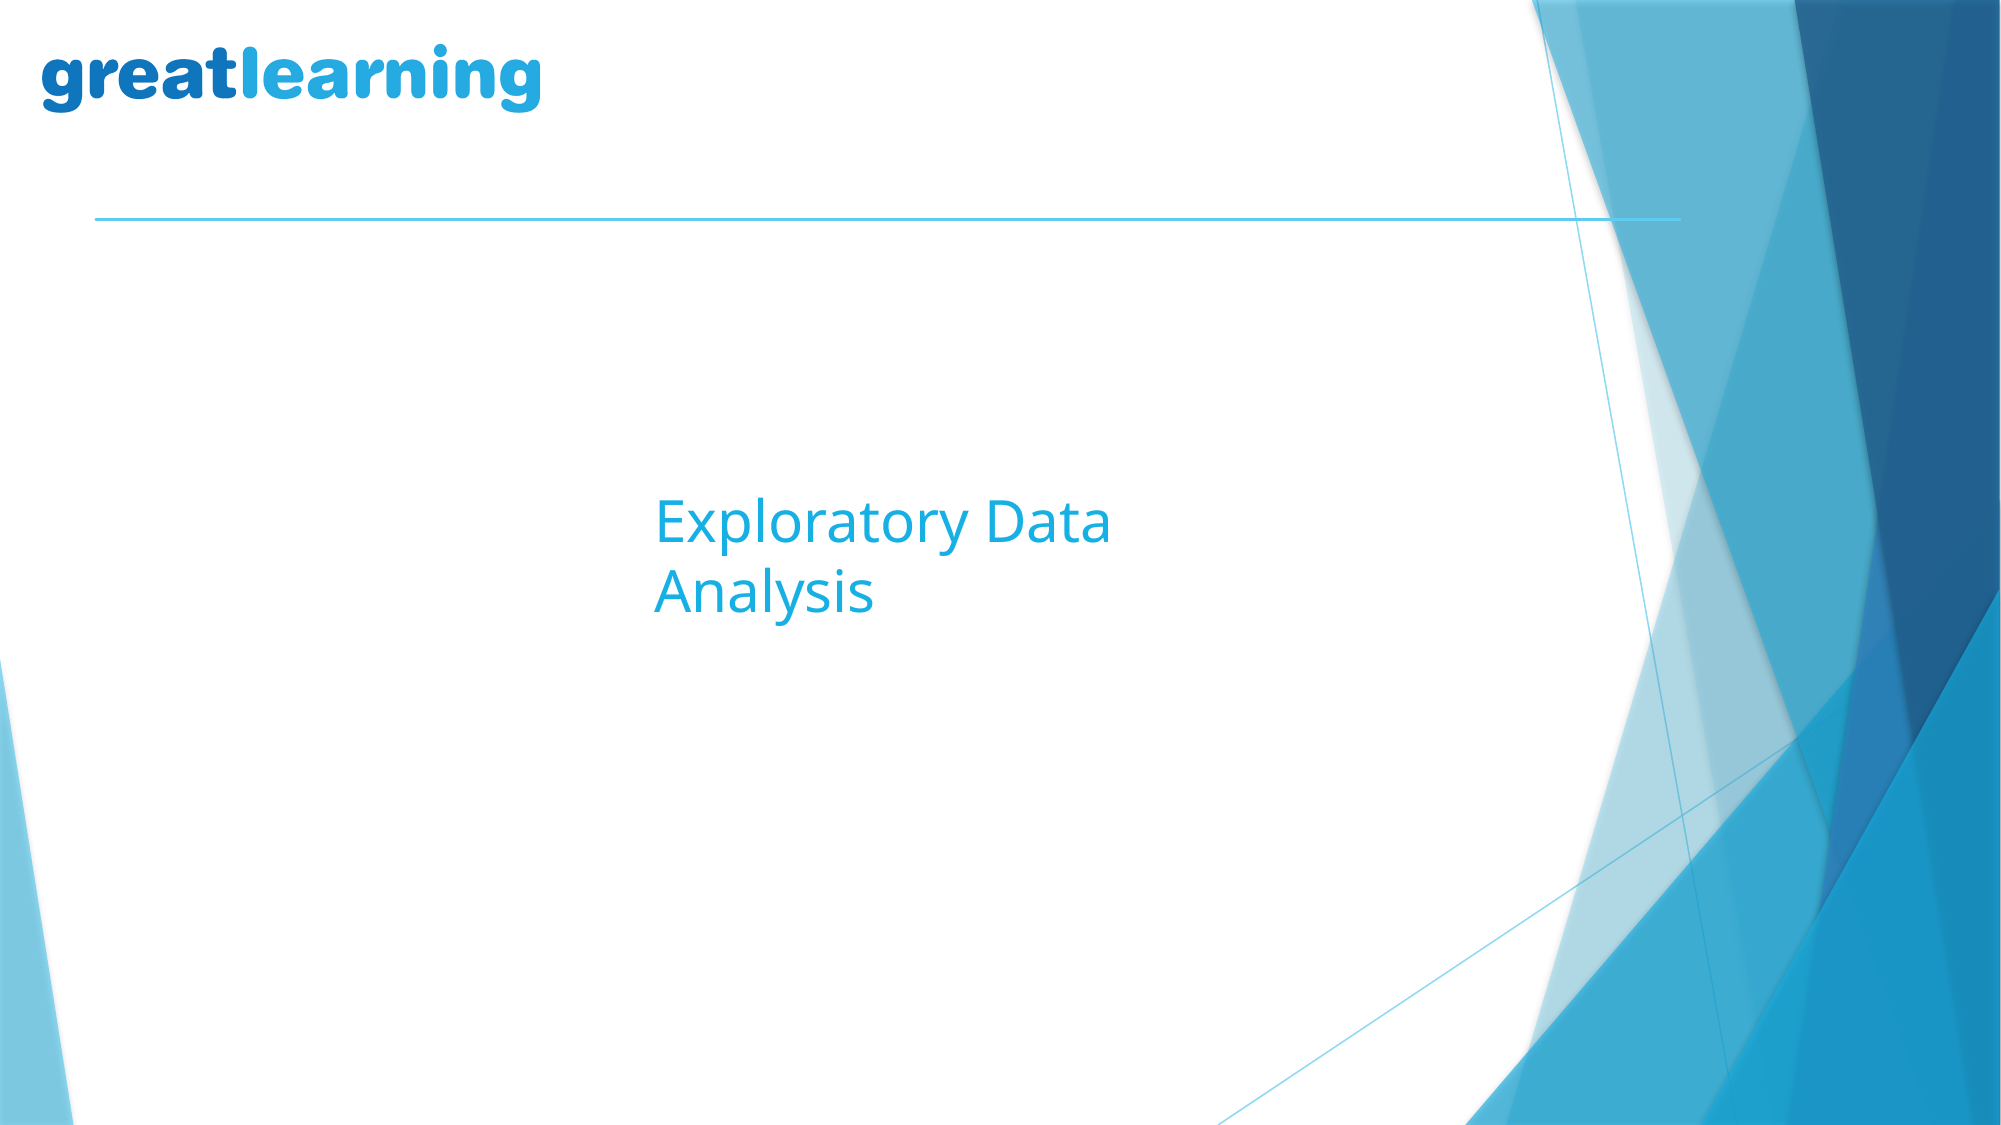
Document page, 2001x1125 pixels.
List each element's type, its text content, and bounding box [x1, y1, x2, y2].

picture [33, 0, 547, 201]
text_box Exploratory Data Analysis [639, 476, 1361, 632]
